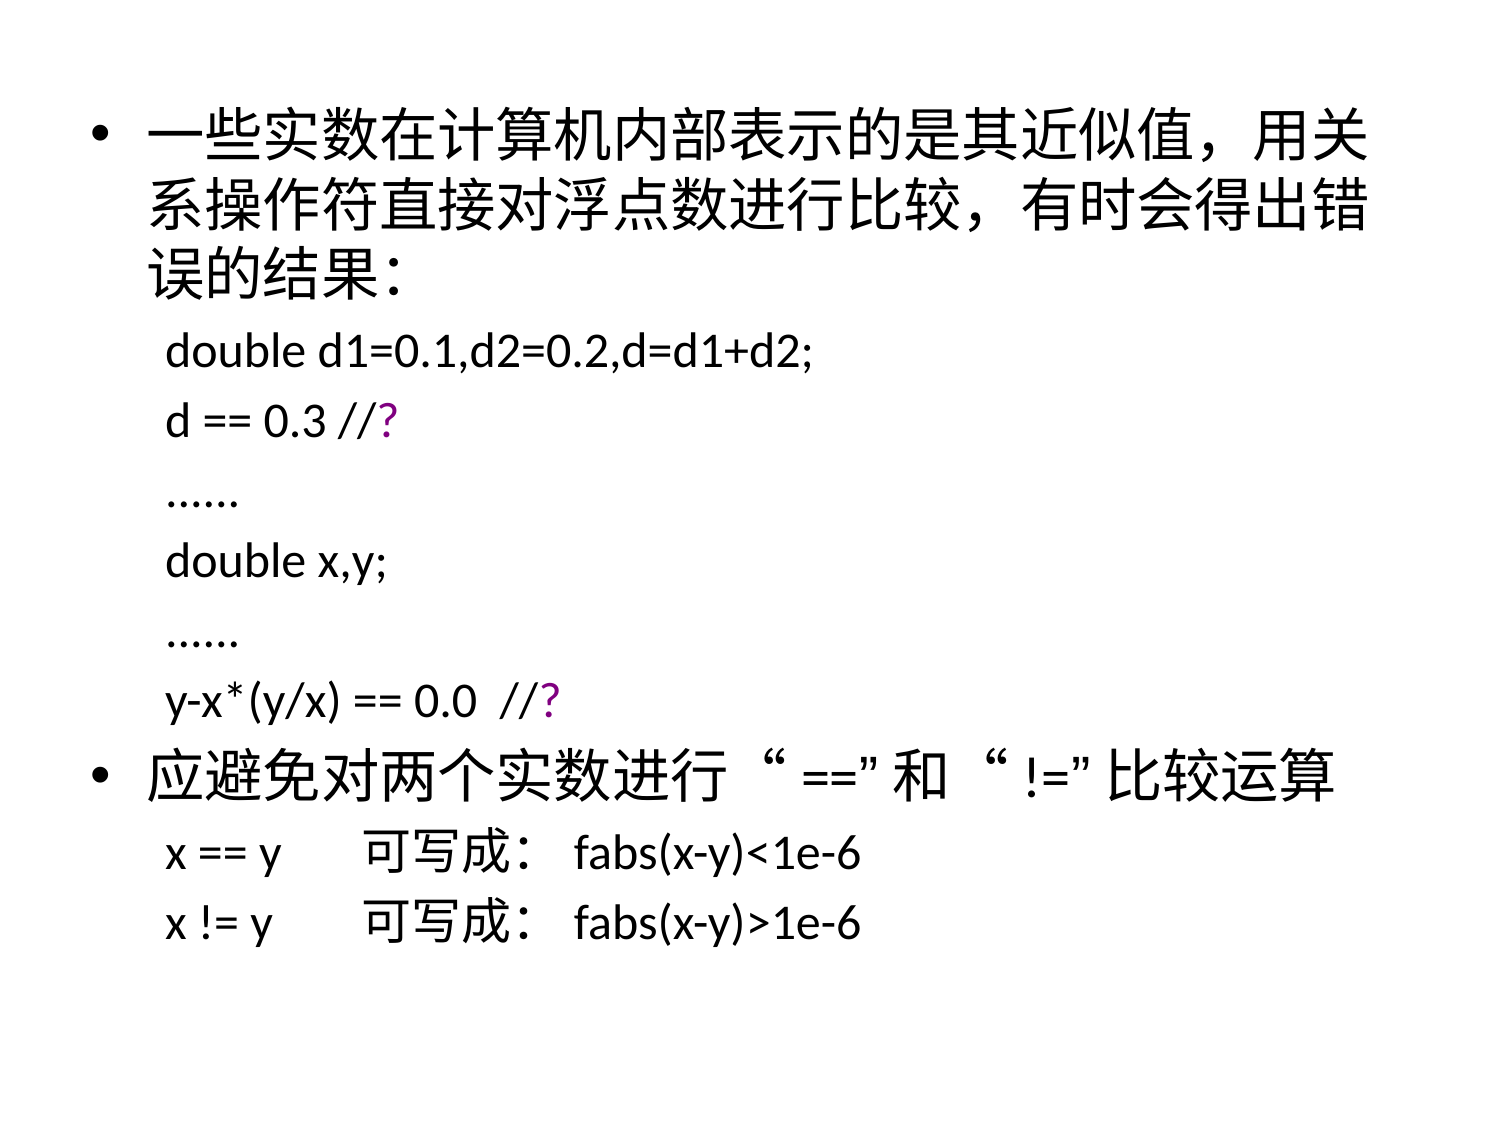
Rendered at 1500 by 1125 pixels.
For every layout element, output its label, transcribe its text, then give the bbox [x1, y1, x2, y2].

list 一些实数在计算机内部表示的是其近似值，用关系操作符直接对浮点数进行比较，有时会得出错误的结果： double d1=0.1,d2=0.2,d=d1+d2; d == 0.3 //? ...... double x,y; ...... y-x*(y/x) == 0.0 //? 应避免对两个实数进行“==”和“!=”比较运算 x == y 可写成：fabs(x-y)<1e-6 x != y 可写成：fabs(x-y)>1e-6 [75, 90, 1425, 1006]
